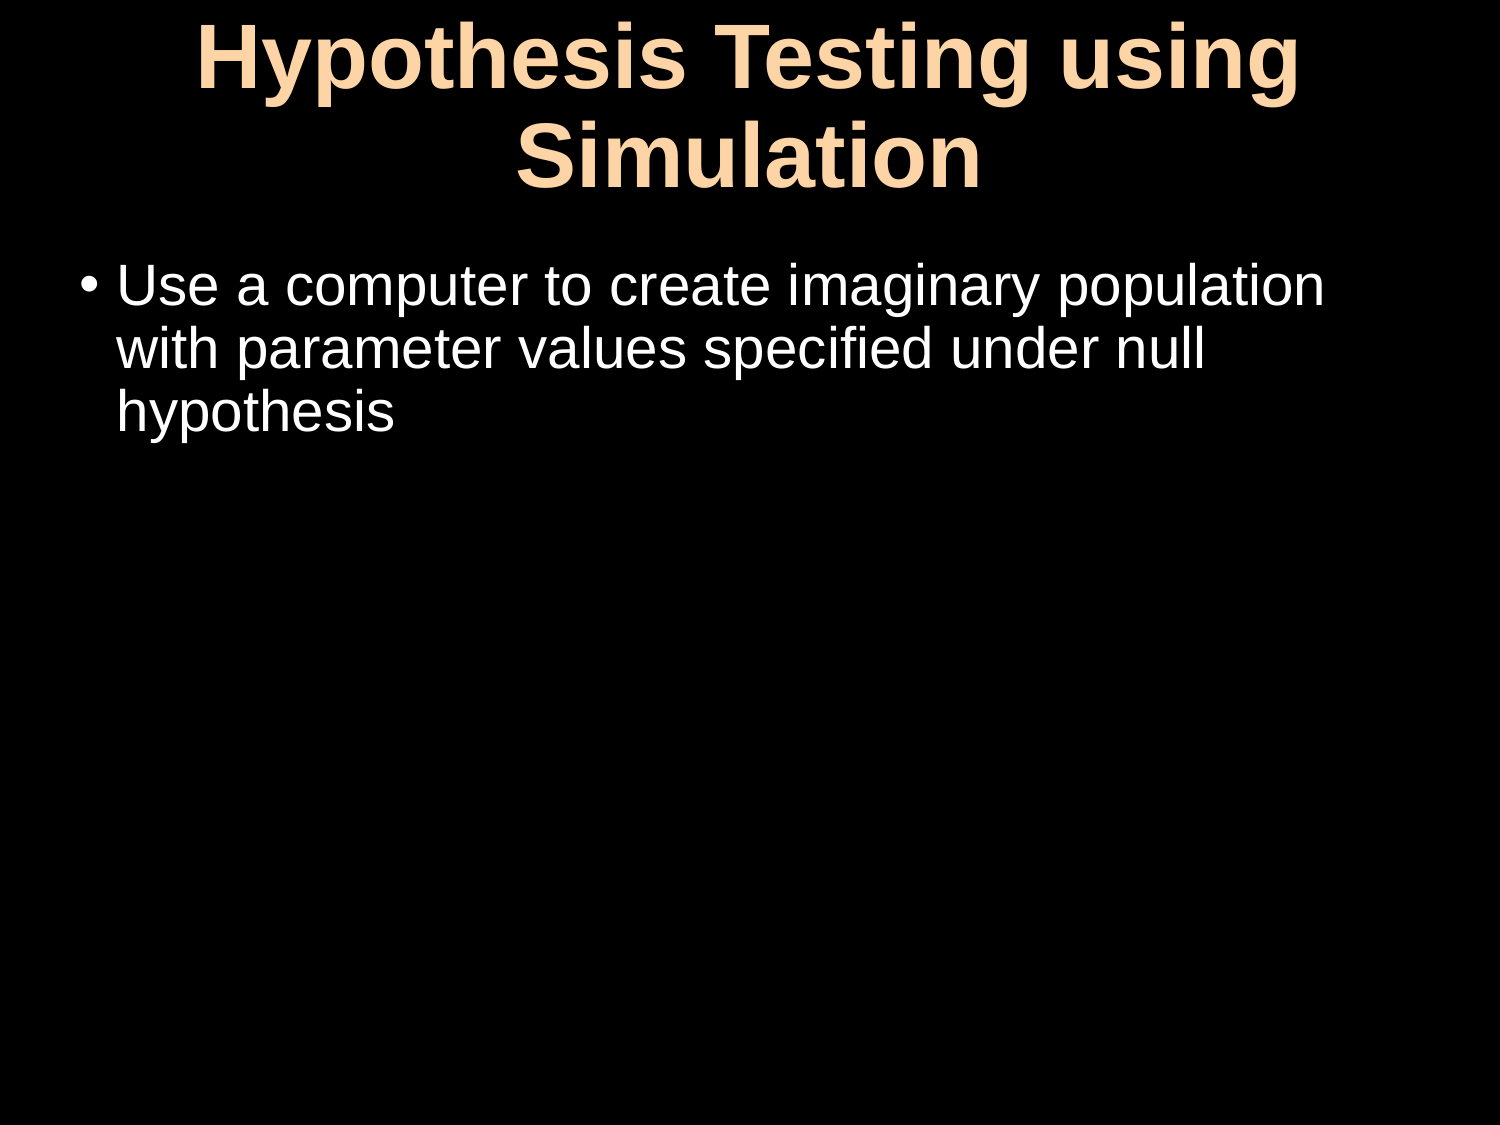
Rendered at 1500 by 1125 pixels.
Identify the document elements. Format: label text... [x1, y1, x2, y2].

list Use a computer to create imaginary population with parameter values specified under null hypothesis [64, 247, 1436, 962]
title Hypothesis Testing using Simulation [0, 0, 1500, 218]
